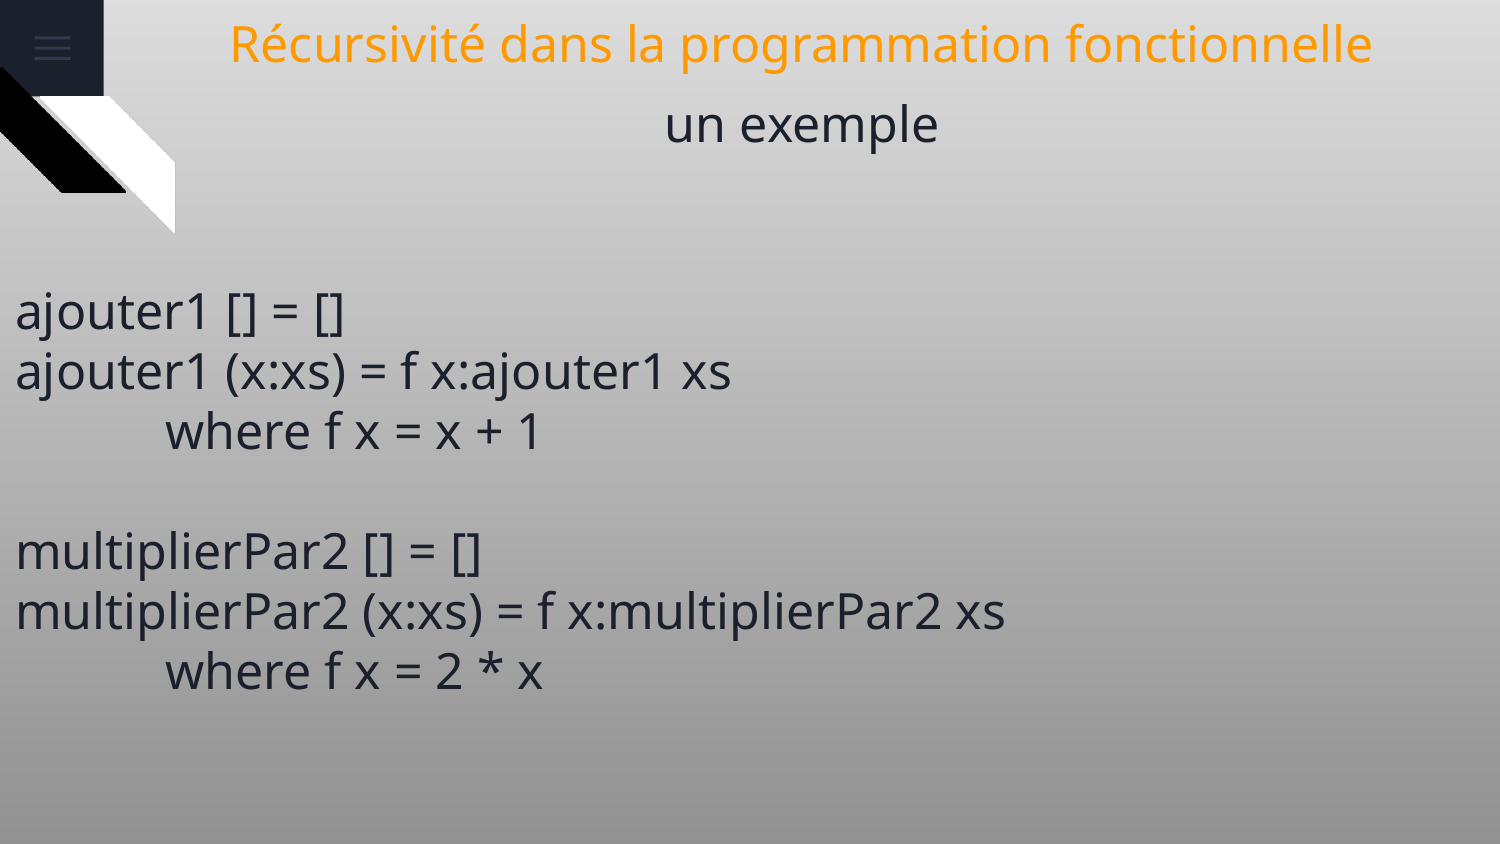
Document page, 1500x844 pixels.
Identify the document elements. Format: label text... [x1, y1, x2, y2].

title Récursivité dans la programmation fonctionnelle [104, 0, 1500, 67]
text_box ajouter1 [] = [] ajouter1 (x:xs) = f x:ajouter1 xs where f x = x + 1 multiplierPar2 [] = [] multiplierPar2 (x:xs) = f x:multiplierPar2 xs where f x = 2 * x [0, 300, 1500, 773]
picture [0, 67, 176, 235]
text_box un exemple [104, 77, 1500, 168]
